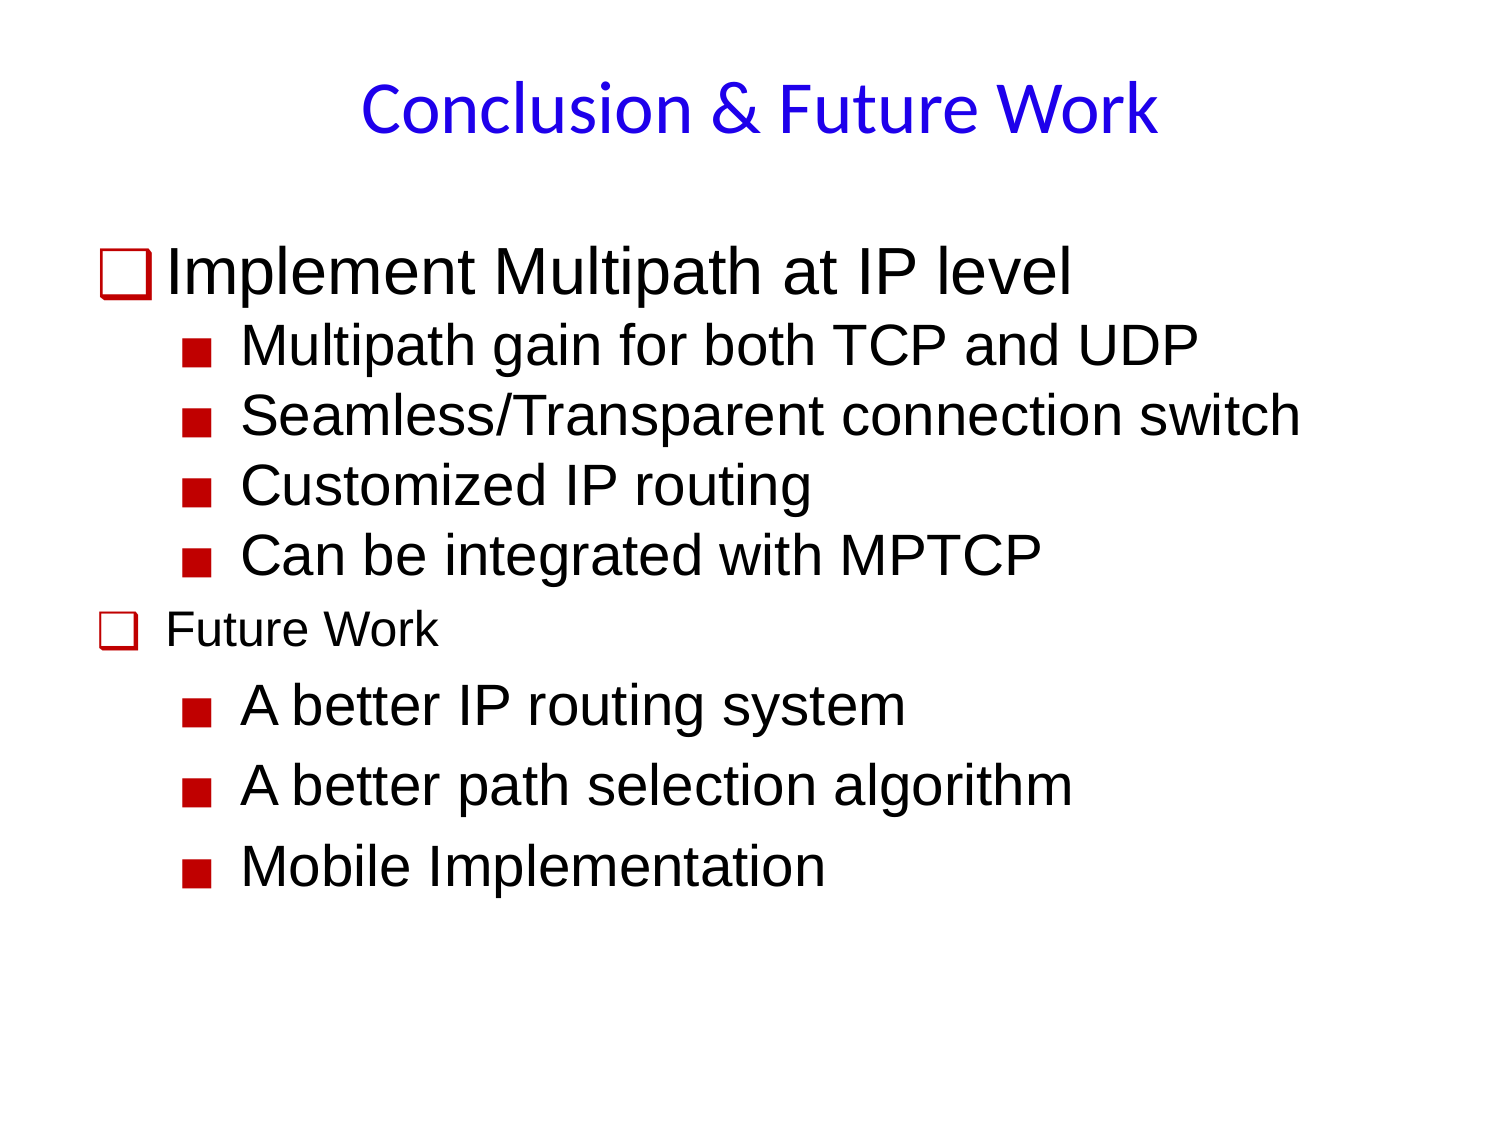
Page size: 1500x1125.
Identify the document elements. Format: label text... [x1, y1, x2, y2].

title Conclusion & Future Work [21, 35, 1500, 164]
list Implement Multipath at IP level Multipath gain for both TCP and UDP Seamless/Transparent connection switch Customized IP routing Can be integrated with MPTCP Future Work A better IP routing system A better path selection algorithm Mobile Implementation [75, 212, 1425, 1116]
